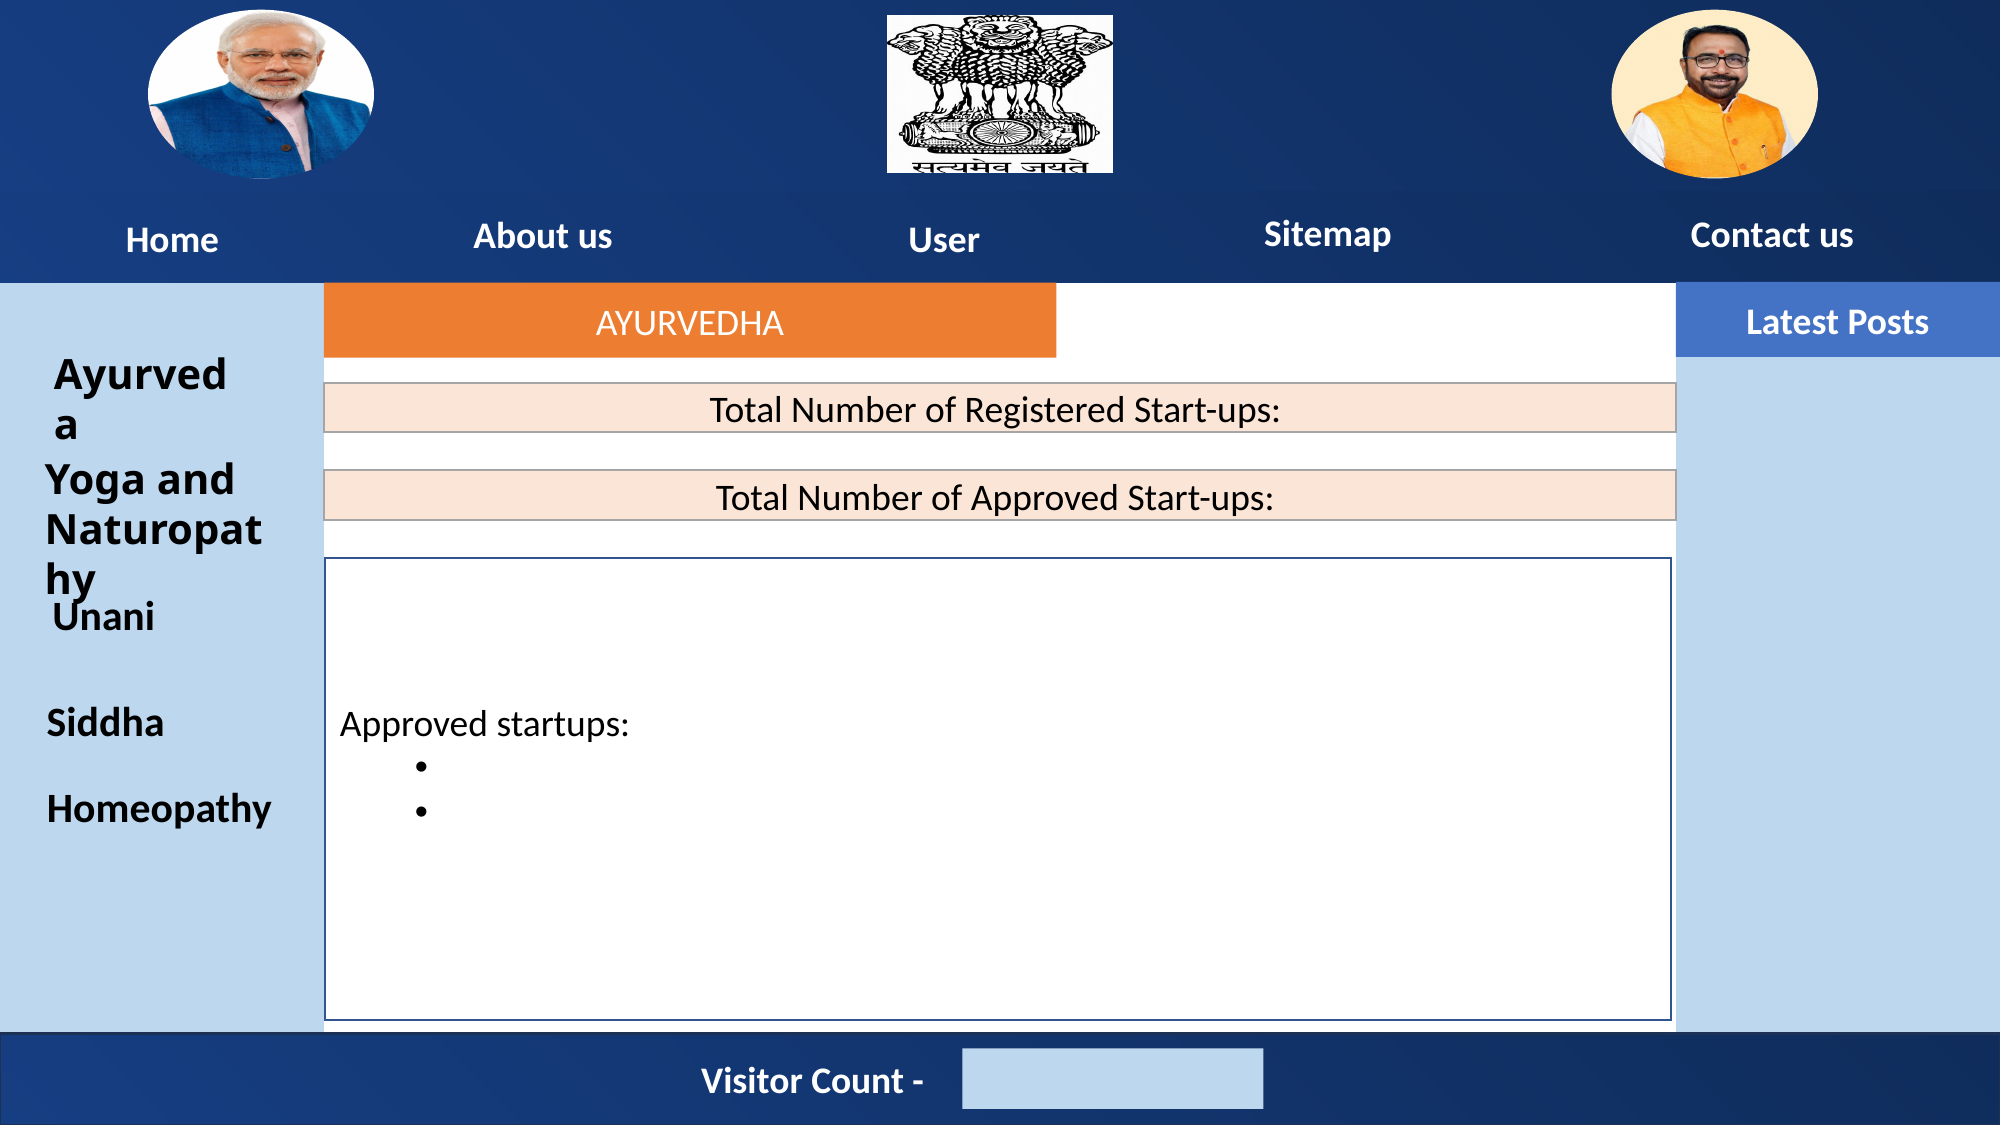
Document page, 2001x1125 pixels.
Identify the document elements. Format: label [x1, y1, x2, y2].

text_box [323, 282, 1676, 1021]
text_box [0, 0, 2000, 1125]
